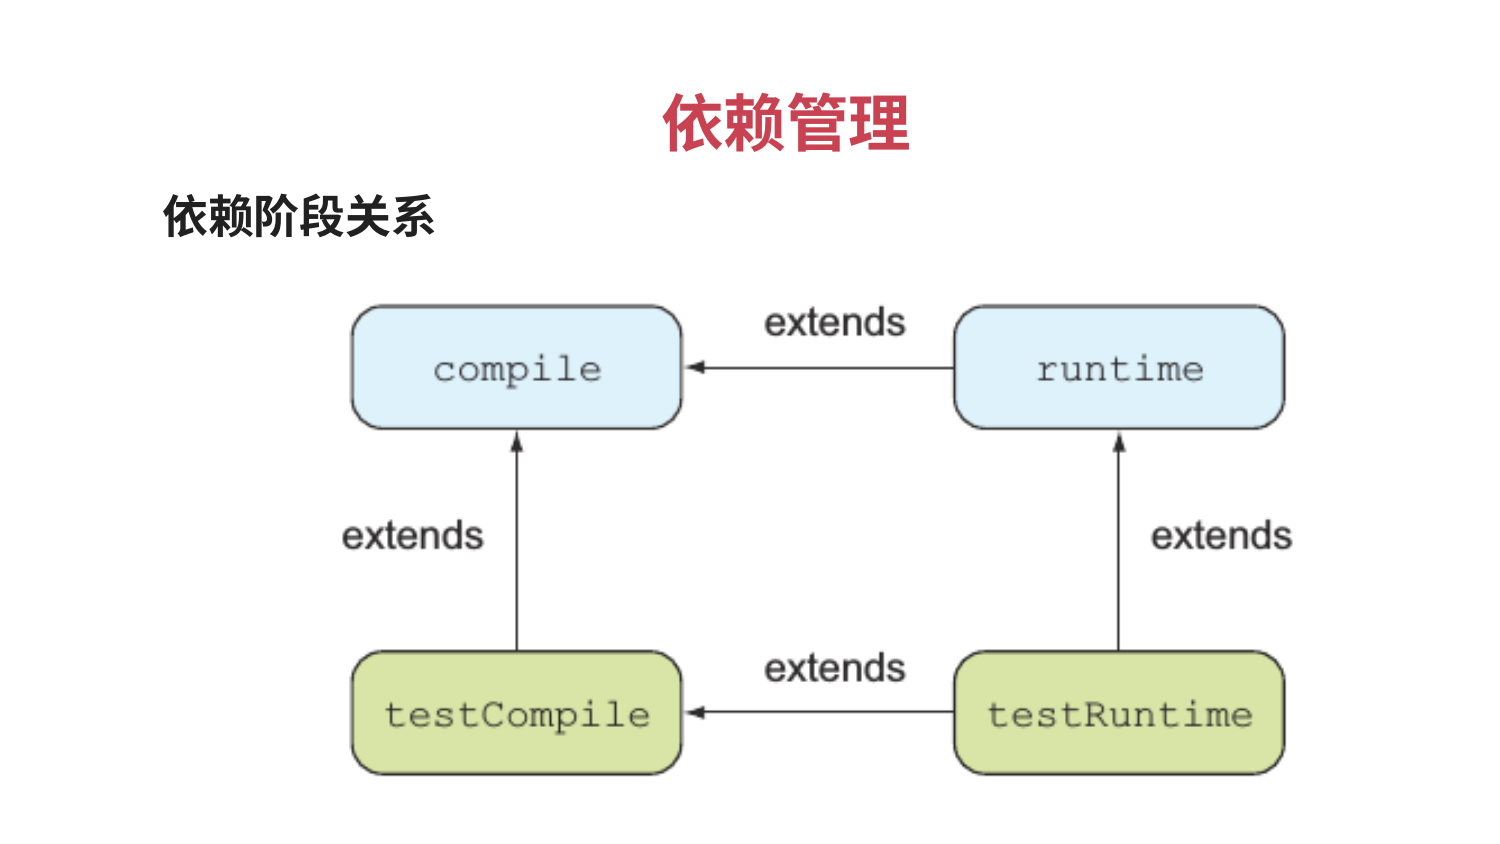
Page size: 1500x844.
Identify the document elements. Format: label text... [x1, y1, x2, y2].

picture [312, 280, 1376, 801]
list 依赖阶段关系 [147, 173, 1412, 258]
text_box 依赖管理 [646, 76, 927, 167]
